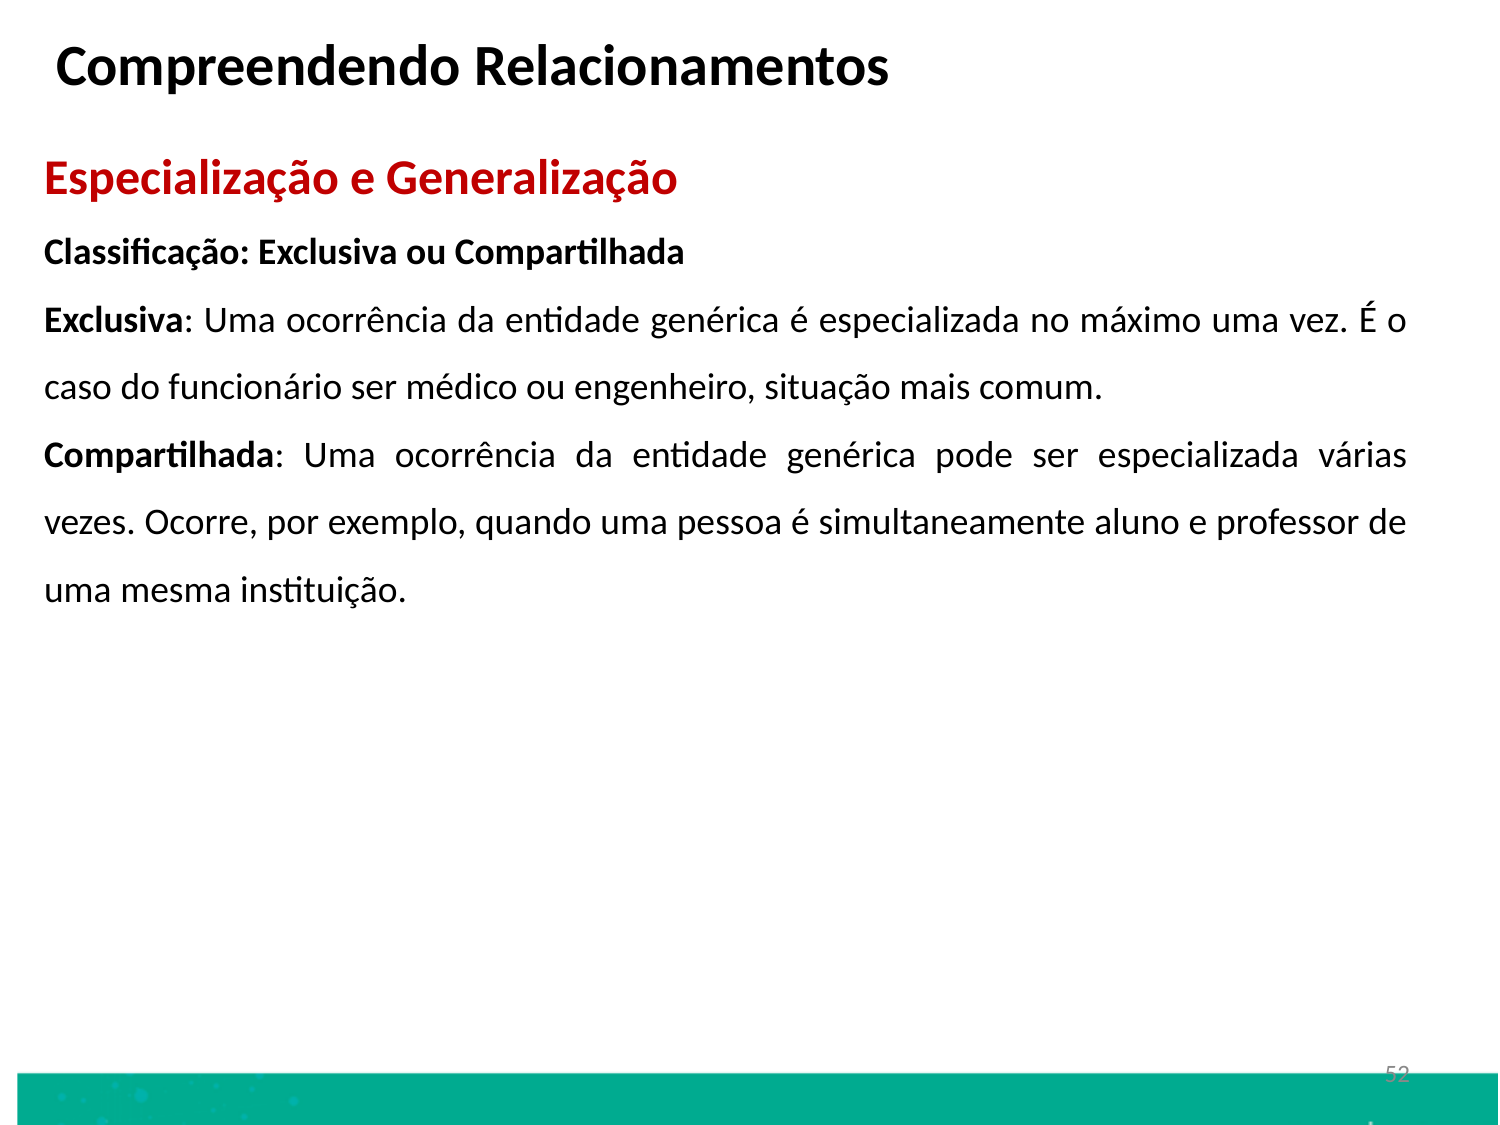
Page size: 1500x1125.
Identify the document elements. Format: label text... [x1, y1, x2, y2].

slide_number 52 [1074, 1042, 1425, 1103]
picture [2, 0, 1498, 1125]
text_box Especialização e Generalização Classificação: Exclusiva ou Compartilhada Exclusiva: Uma ocorrência da entidade genérica é especializada no máximo uma vez. É o caso do funcionário ser médico ou engenheiro, situação mais comum. Compartilhada: Uma ocorrência da entidade genérica pode ser especializada várias vezes. Ocorre, por exemplo, quando uma pessoa é simultaneamente aluno e professor de uma mesma instituição. [29, 137, 1424, 617]
text_box Compreendendo Relacionamentos [41, 22, 1392, 102]
